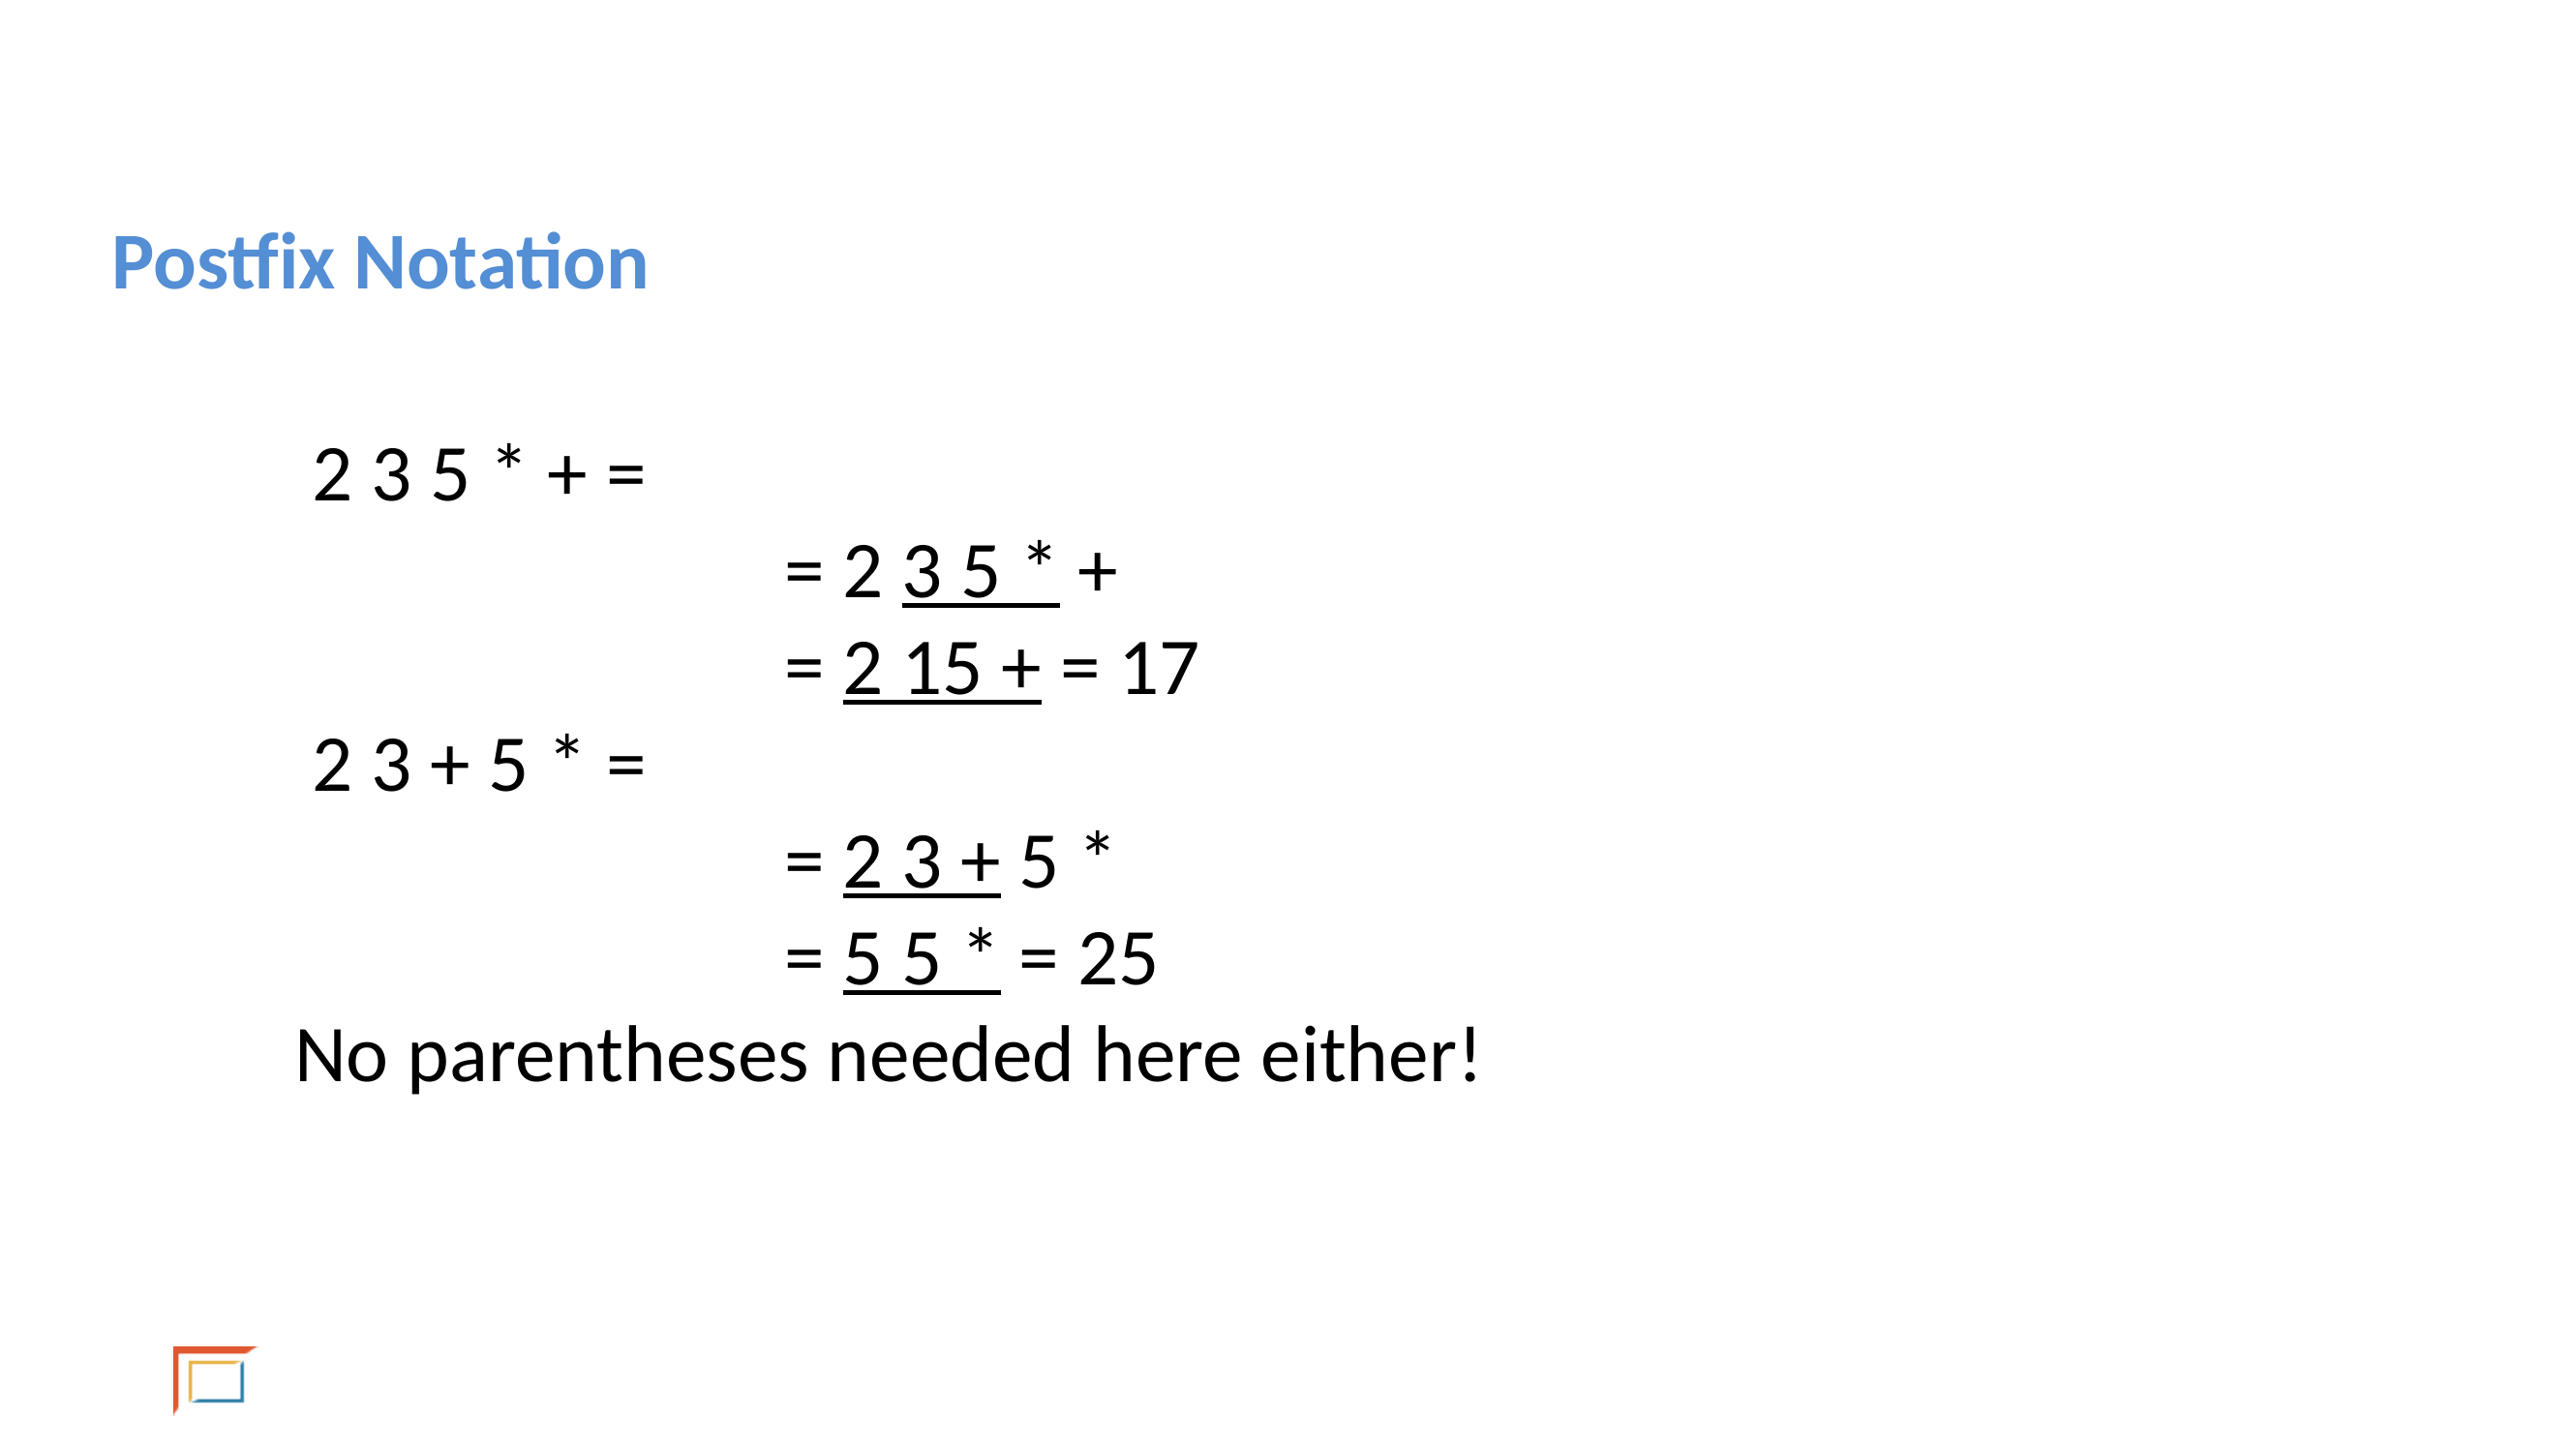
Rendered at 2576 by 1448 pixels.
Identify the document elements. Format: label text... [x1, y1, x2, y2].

title Postfix Notation [111, 208, 2240, 307]
list 2 3 5 * + = = 2 3 5 * + = 2 15 + = 17 2 3 + 5 * = = 2 3 + 5 * = 5 5 * = 25 No parentheses needed here either! [294, 420, 2318, 1105]
picture [173, 1346, 258, 1416]
